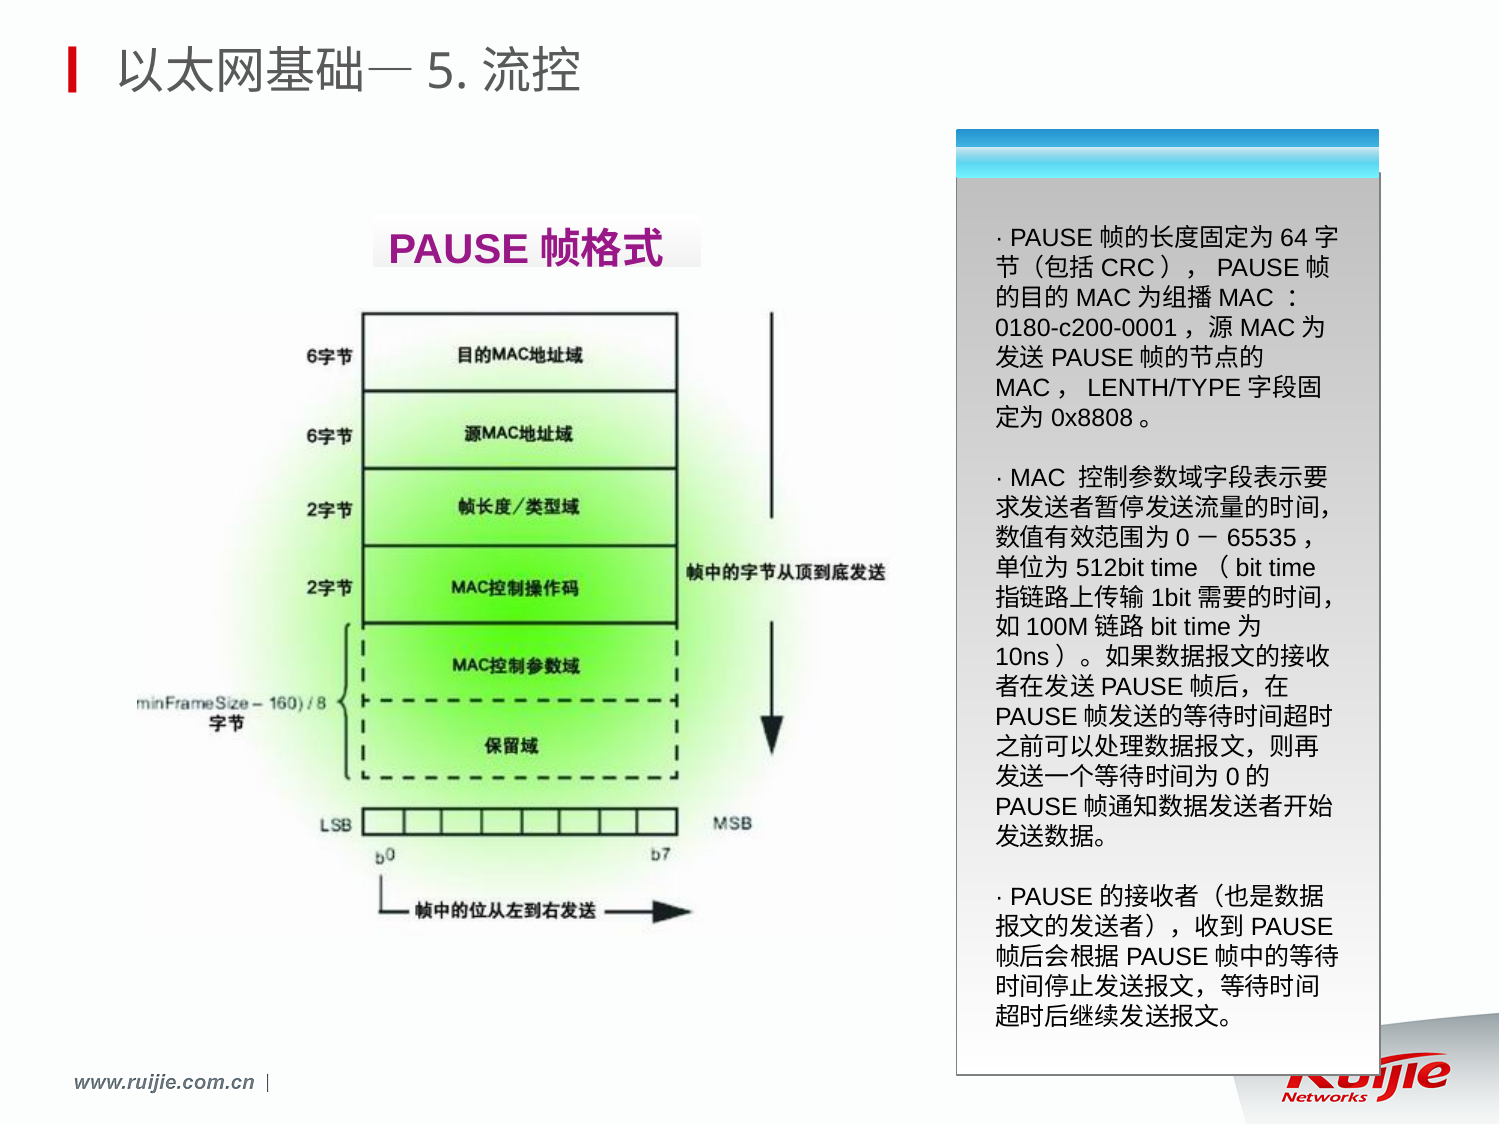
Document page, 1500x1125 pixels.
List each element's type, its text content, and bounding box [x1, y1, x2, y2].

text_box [137, 129, 1381, 1076]
picture [0, 0, 1500, 1125]
title 以太网基础—5.流控 [99, 24, 1401, 113]
